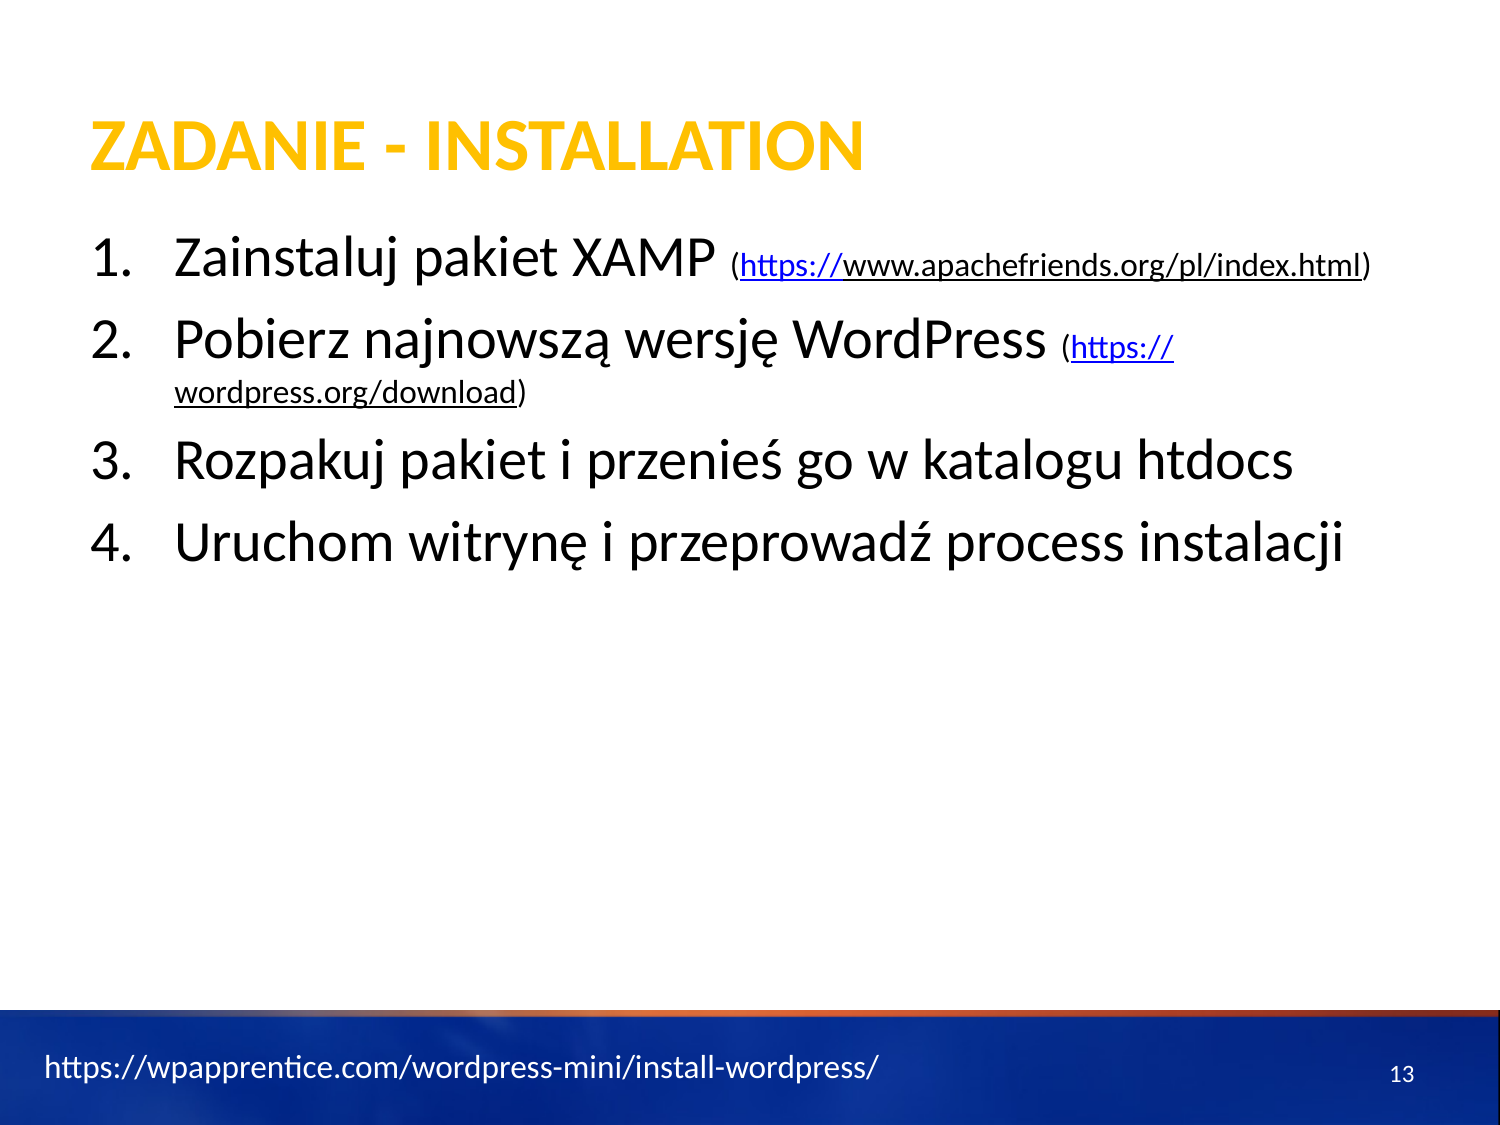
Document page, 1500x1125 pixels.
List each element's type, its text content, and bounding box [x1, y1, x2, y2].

title ZADANIE - Installation [75, 93, 1425, 188]
picture [0, 1010, 1500, 1125]
list Zainstaluj pakiet XAMP (https://www.apachefriends.org/pl/index.html) Pobierz najnowszą wersję WordPress (https://wordpress.org/download) Rozpakuj pakiet i przenieś go w katalogu htdocs Uruchom witrynę i przeprowadź process instalacji [75, 210, 1425, 1005]
slide_number 13 [1215, 1042, 1430, 1103]
text_box https://wpapprentice.com/wordpress-mini/install-wordpress/ [29, 1038, 1294, 1093]
